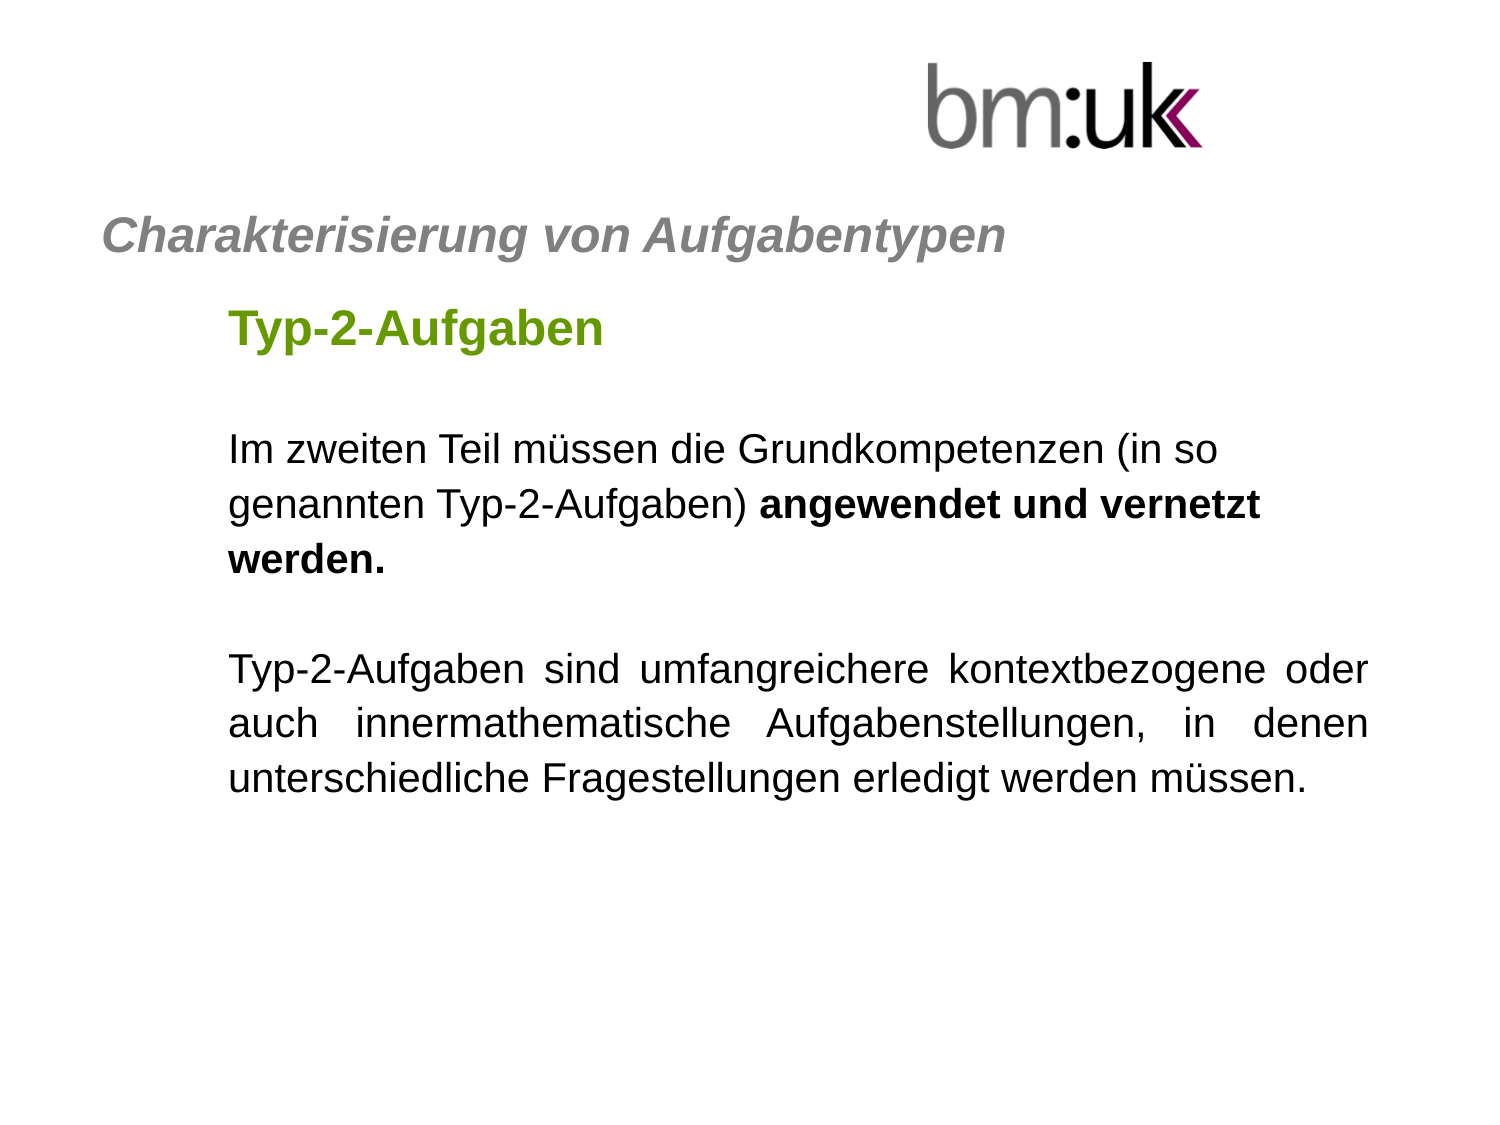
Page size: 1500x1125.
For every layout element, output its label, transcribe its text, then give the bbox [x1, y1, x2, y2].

title Charakterisierung von Aufgabentypen [85, 170, 1299, 295]
list Typ-2-Aufgaben Im zweiten Teil müssen die Grundkompetenzen (in so genannten Typ-2-Aufgaben) angewendet und vernetzt werden. Typ-2-Aufgaben sind umfangreichere kontextbezogene oder auch innermathematische Aufgabenstellungen, in denen unterschiedliche Fragestellungen erledigt werden müssen. [212, 294, 1385, 892]
picture [927, 61, 1203, 149]
